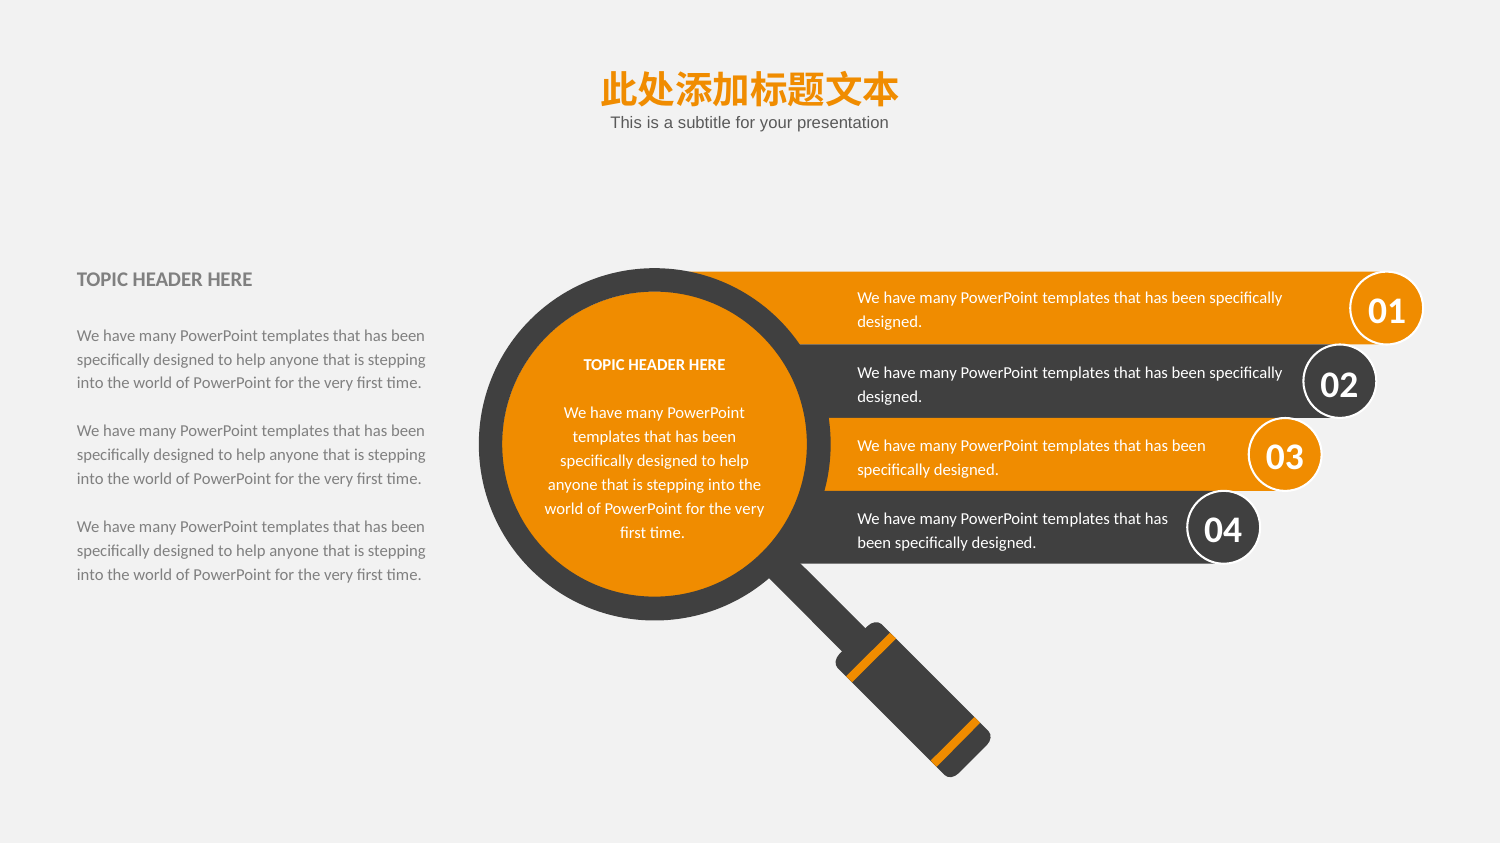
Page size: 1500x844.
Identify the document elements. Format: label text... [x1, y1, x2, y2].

text_box 04 [1189, 498, 1257, 558]
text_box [478, 267, 993, 779]
text_box [1321, 413, 1359, 418]
text_box We have many PowerPoint templates that has been specifically designed. [998, 358, 1294, 407]
text_box We have many PowerPoint templates that has been specifically designed. [998, 430, 1235, 479]
text_box TOPIC HEADER HERE We have many PowerPoint templates that has been specifically designed to help anyone that is stepping into the world of PowerPoint for the very first time. We have many PowerPoint templates that has been specifically designed to help anyone that is stepping into the world of PowerPoint for the very first time. We have many PowerPoint templates that has been specifically designed to help anyone that is stepping into the world of PowerPoint for the very first time. [76, 260, 431, 584]
text_box [998, 344, 1334, 418]
text_box We have many PowerPoint templates that has been specifically designed. [998, 283, 1341, 332]
text_box [1265, 417, 1306, 424]
text_box [998, 535, 1216, 564]
text_box This is a subtitle for your presentation [602, 112, 898, 133]
text_box [1366, 271, 1408, 278]
text_box [1265, 485, 1305, 491]
text_box [1257, 512, 1261, 543]
text_box 01 [1353, 278, 1422, 339]
text_box 此处添加标题文本 [567, 58, 933, 119]
text_box 02 [1305, 352, 1374, 413]
text_box [997, 271, 1381, 345]
text_box [1204, 558, 1244, 564]
text_box We have many PowerPoint templates that has been specifically designed. [998, 503, 1187, 552]
text_box [1202, 490, 1246, 498]
text_box [998, 417, 1285, 491]
text_box [998, 490, 1220, 520]
text_box [1367, 339, 1406, 345]
text_box 03 [1251, 424, 1319, 485]
text_box [1317, 344, 1362, 352]
